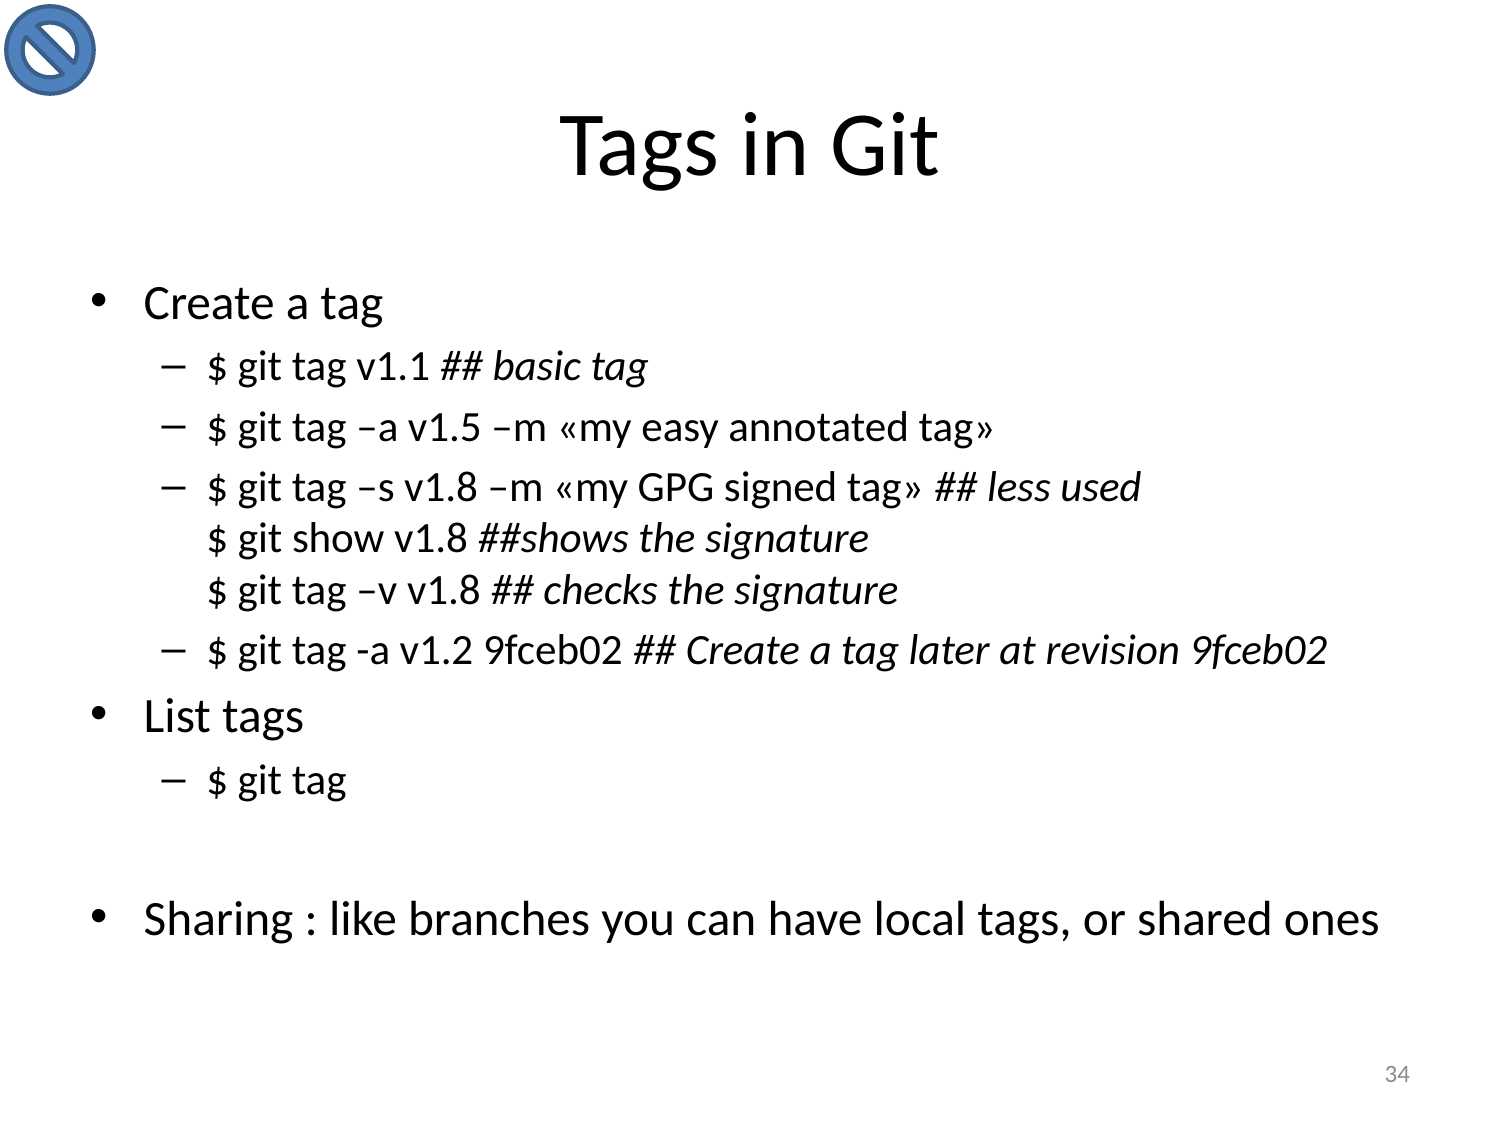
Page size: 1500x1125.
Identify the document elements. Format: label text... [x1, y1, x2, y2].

slide_number 34 [1074, 1042, 1425, 1103]
title Tags in Git [75, 45, 1425, 233]
list Create a tag $ git tag v1.1 ## basic tag $ git tag –a v1.5 –m «my easy annotated tag» $ git tag –s v1.8 –m «my GPG signed tag» ## less used $ git show v1.8 ##shows the signature $ git tag –v v1.8 ## checks the signature $ git tag -a v1.2 9fceb02 ## Create a tag later at revision 9fceb02 List tags $ git tag Sharing : like branches you can have local tags, or shared ones [75, 262, 1425, 1005]
text_box [4, 4, 96, 96]
